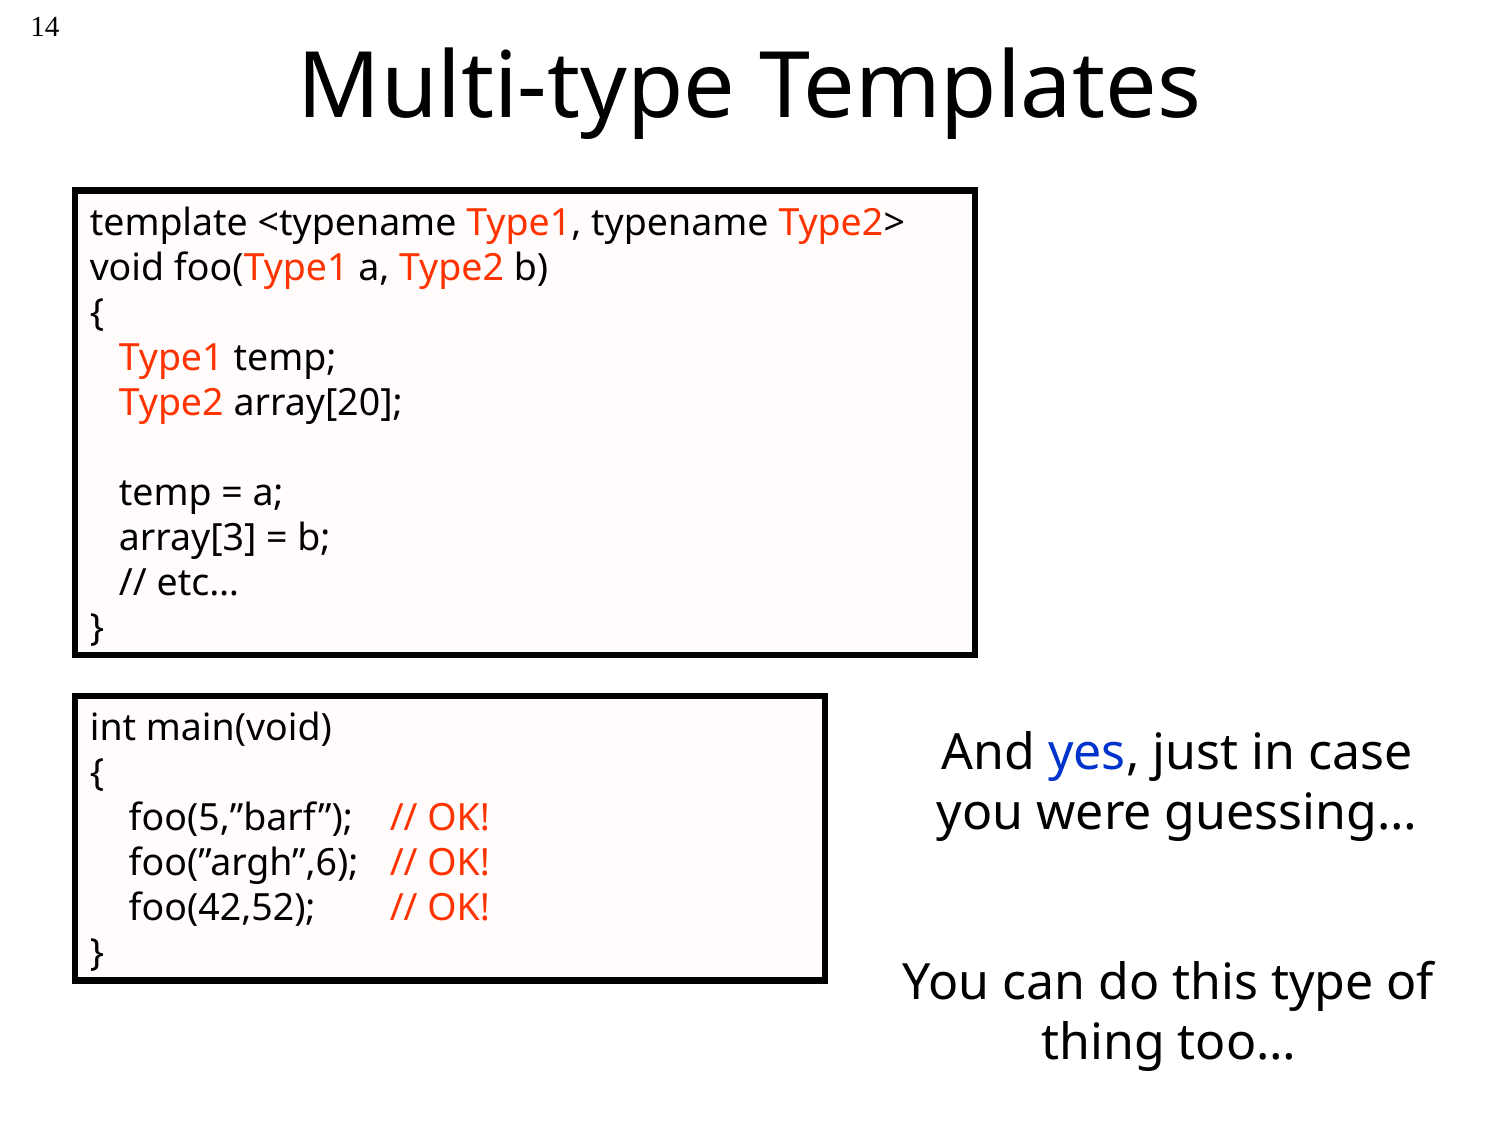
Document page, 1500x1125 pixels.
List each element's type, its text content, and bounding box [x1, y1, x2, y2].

text_box template <typename Type1, typename Type2> void foo(Type1 a, Type2 b) { Type1 temp; Type2 array[20]; temp = a; array[3] = b; // etc… } [74, 190, 975, 656]
title Multi-type Templates [112, 0, 1388, 175]
text_box int main(void) { foo(5,”barf”); // OK! foo(”argh”,6); // OK! foo(42,52); // OK! } [74, 695, 825, 981]
text_box And yes, just in case you were guessing… [891, 712, 1463, 848]
text_box You can do this type of thing too… [883, 942, 1455, 1078]
slide_number 14 [0, 0, 75, 75]
